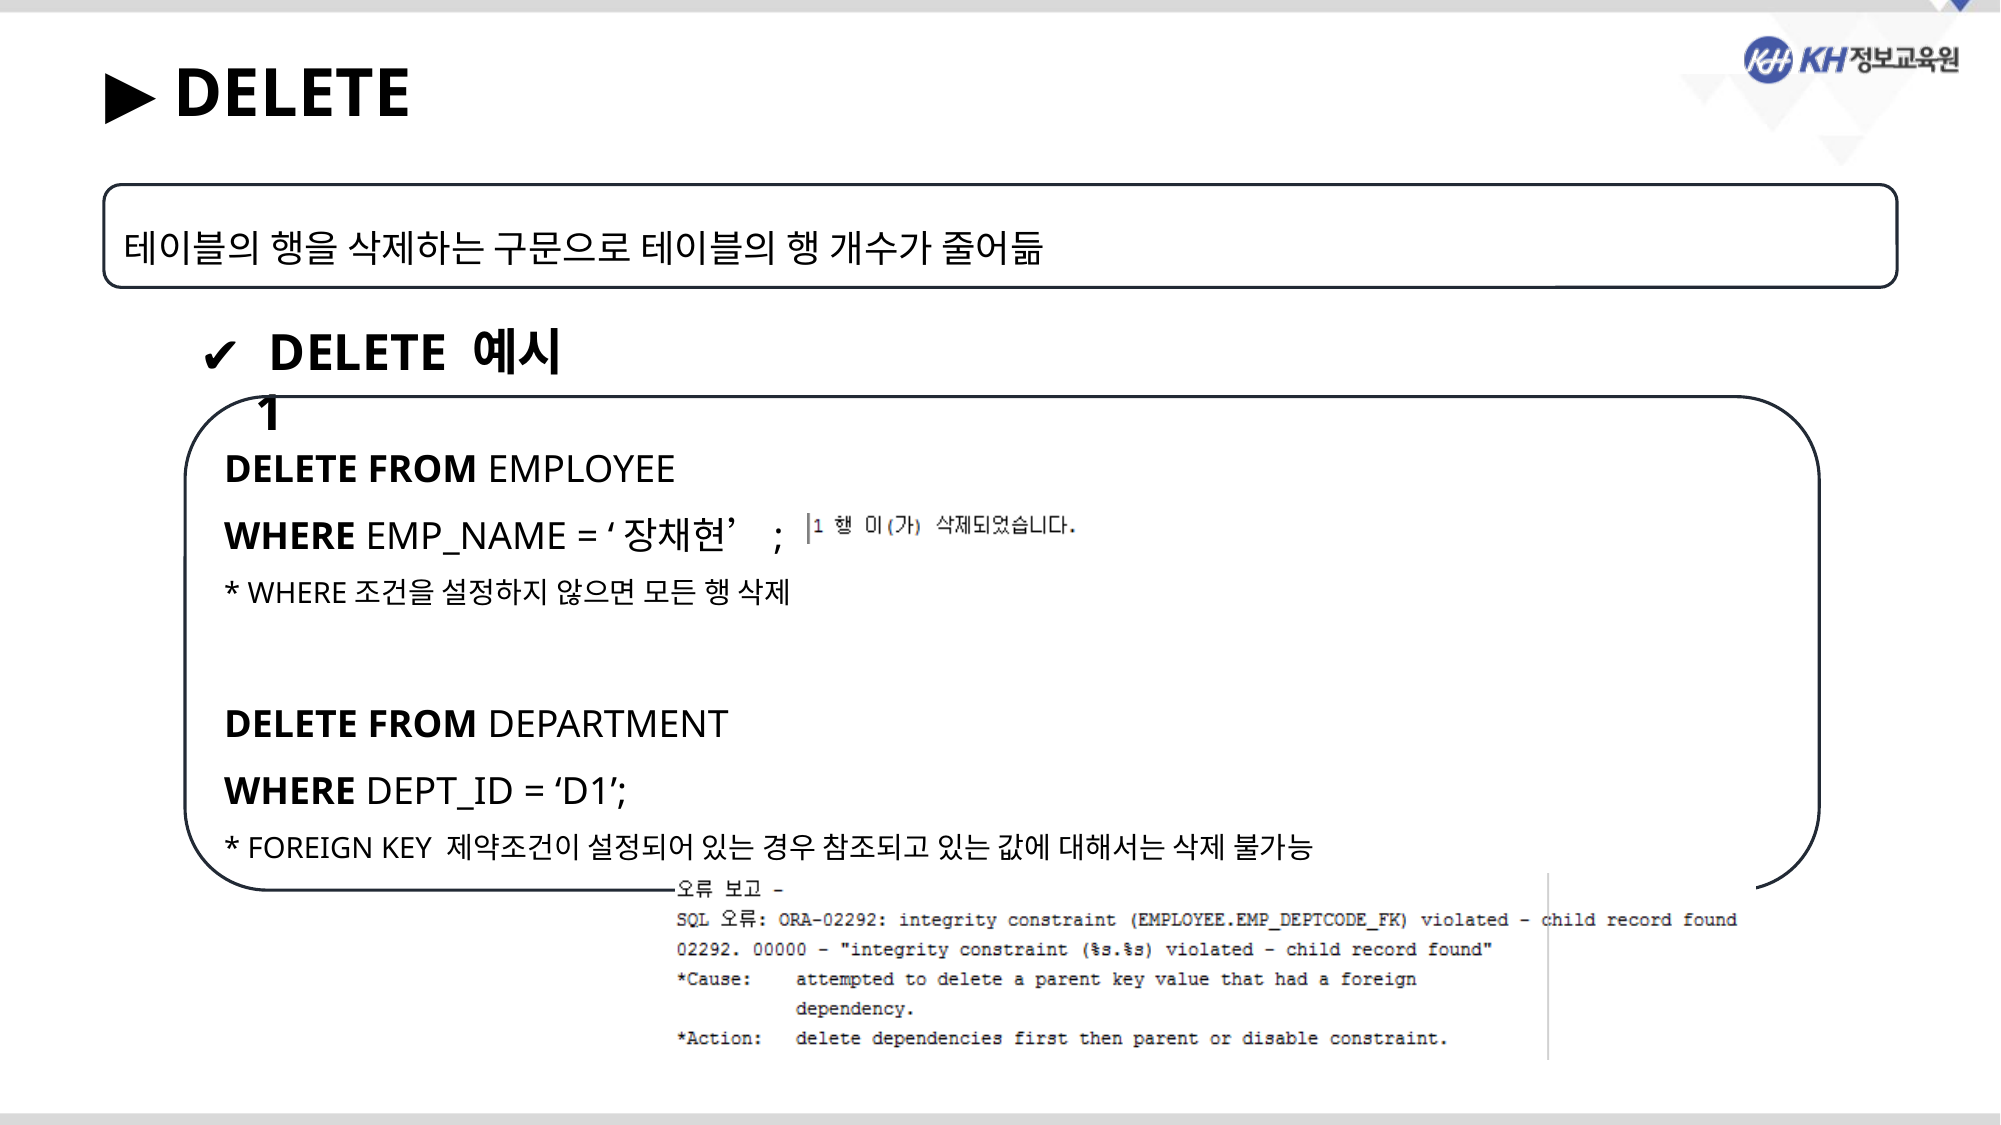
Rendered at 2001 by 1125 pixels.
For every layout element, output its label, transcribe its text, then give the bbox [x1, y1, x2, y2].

picture [0, 0, 2001, 1113]
text_box DELETE FROM EMPLOYEE WHERE EMP_NAME = ‘장채현’; * WHERE조건을 설정하지 않으면 모든 행 삭제 DELETE FROM DEPARTMENT WHERE DEPT_ID = ‘D1’; * FOREIGN KEY 제약조건이 설정되어 있는 경우 참조되고 있는 값에 대해서는 삭제 불가능 [185, 396, 1820, 891]
text_box 테이블의 행을 삭제하는 구문으로 테이블의 행 개수가 줄어듦 [103, 184, 1898, 288]
text_box DELETE 예시1 [184, 313, 613, 449]
text_box ▶ DELETE [90, 42, 1980, 138]
